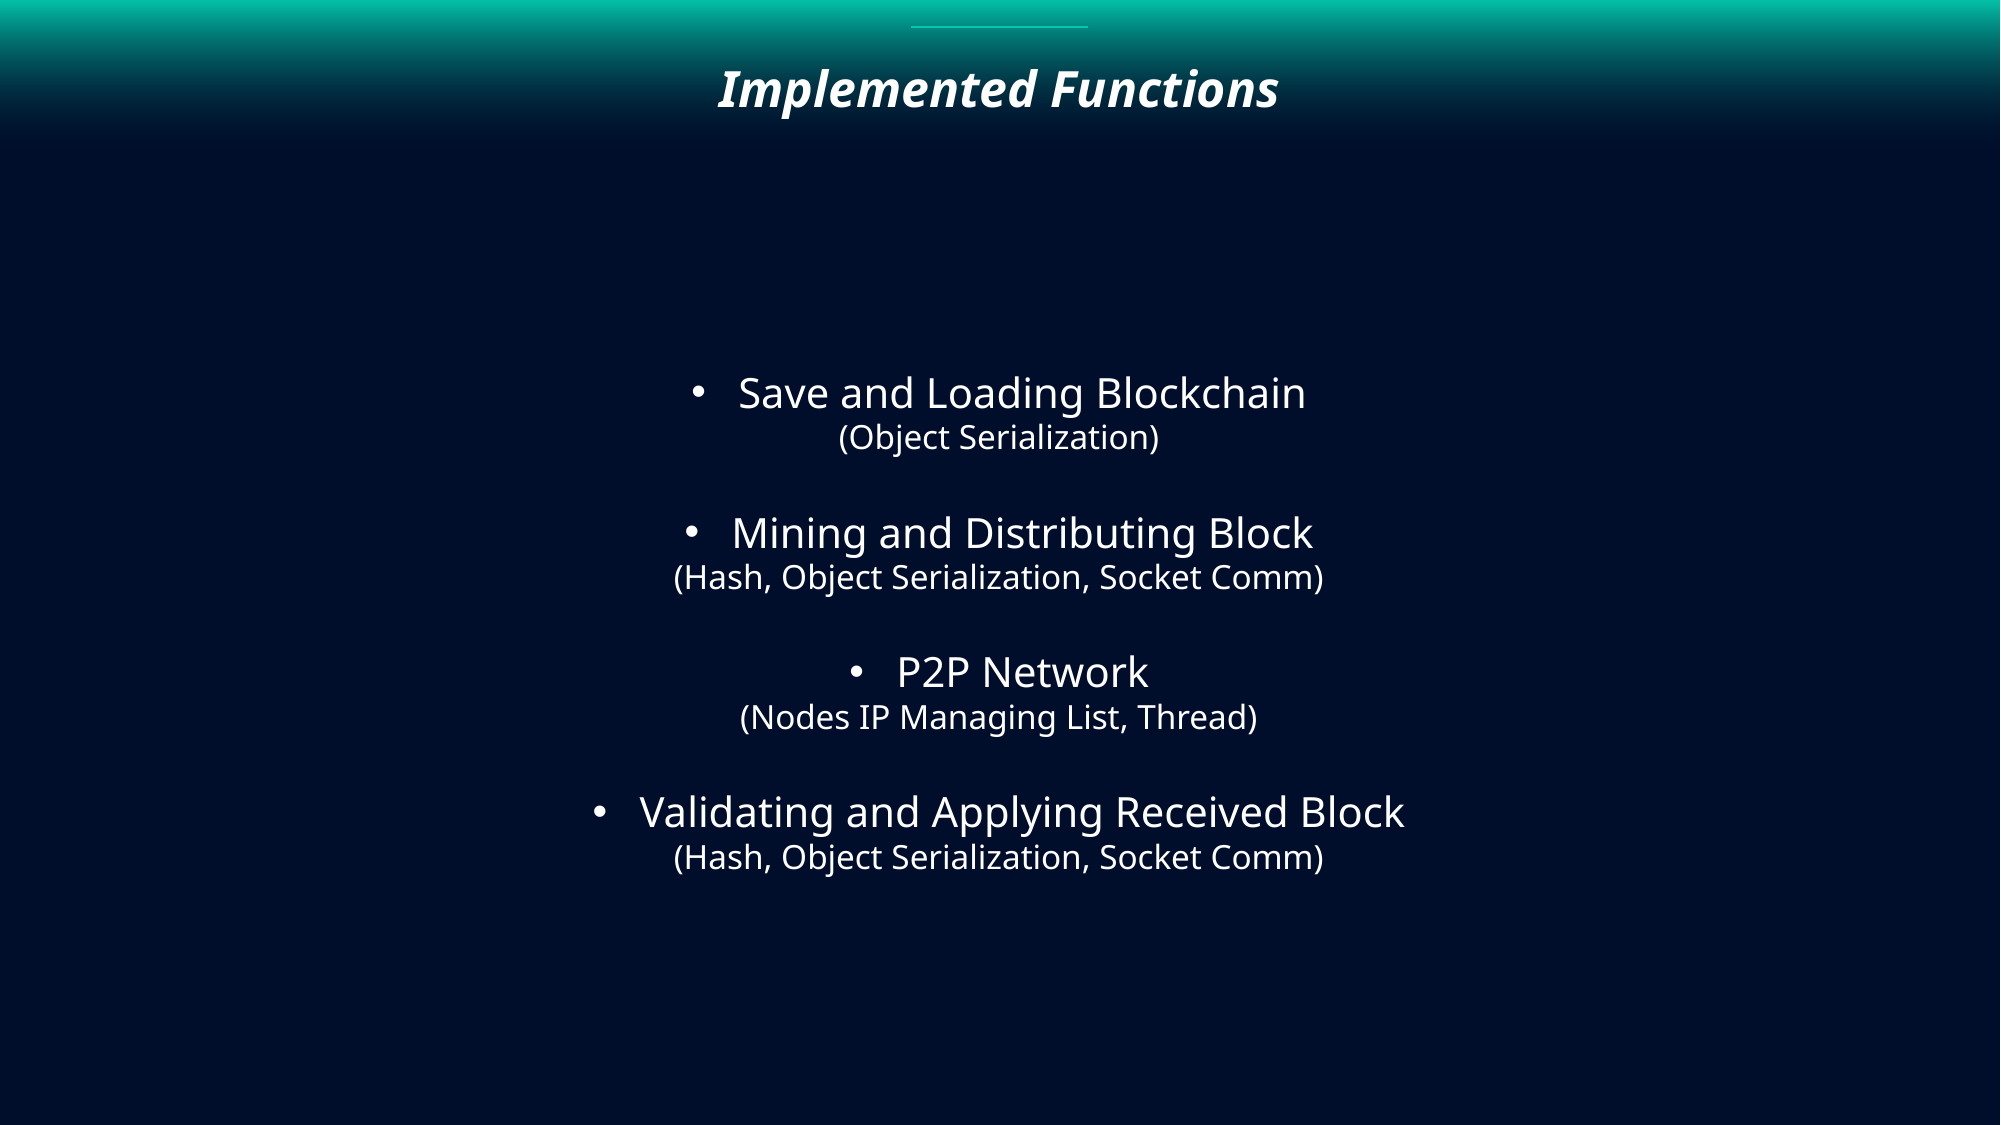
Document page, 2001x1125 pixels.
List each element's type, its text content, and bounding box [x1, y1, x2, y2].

text_box Implemented Functions [0, 0, 2000, 176]
text_box Save and Loading Blockchain (Object Serialization) Mining and Distributing Block (Hash, Object Serialization, Socket Comm) P2P Network (Nodes IP Managing List, Thread) Validating and Applying Received Block (Hash, Object Serialization, Socket Comm) [503, 358, 1495, 884]
